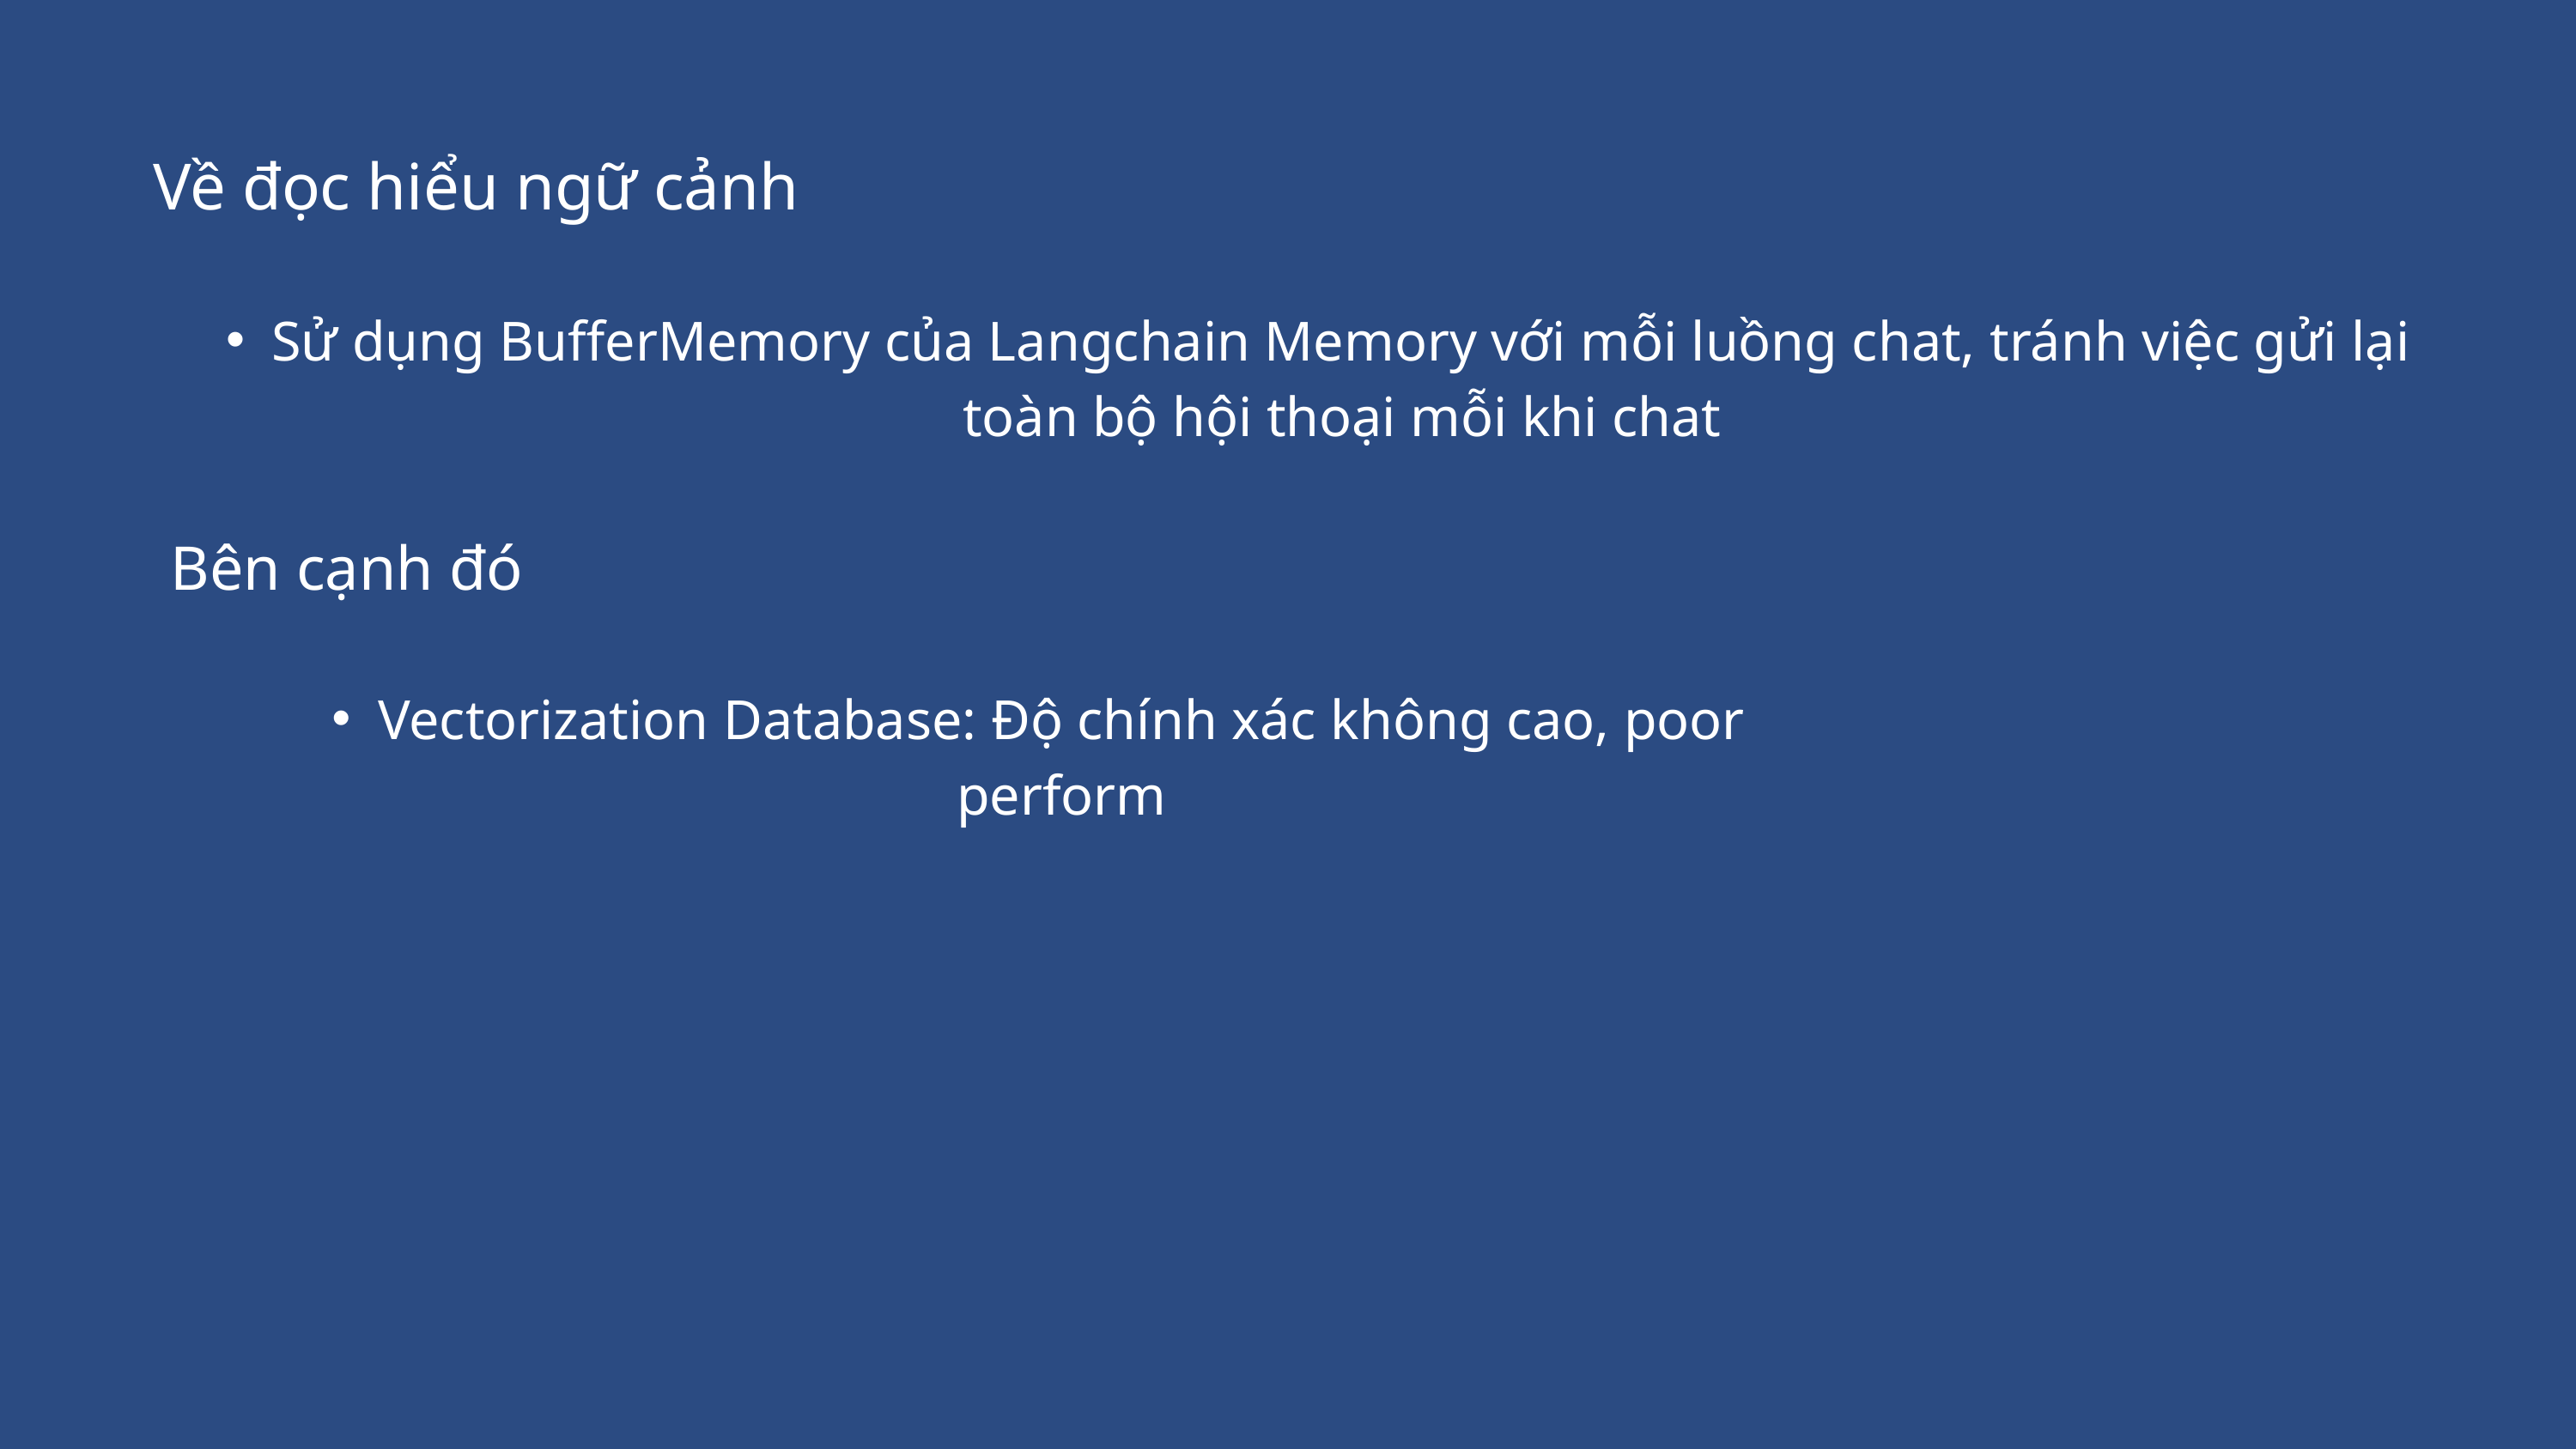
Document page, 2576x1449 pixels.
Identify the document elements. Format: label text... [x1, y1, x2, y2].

text_box Vectorization Database: Độ chính xác không cao, poor perform [190, 674, 1842, 826]
text_box Về đọc hiểu ngữ cảnh [144, 132, 808, 222]
text_box Sử dụng BufferMemory của Langchain Memory với mỗi luồng chat, tránh việc gửi lại toàn bộ hội thoại mỗi khi chat [144, 295, 2448, 447]
text_box Bên cạnh đó [168, 517, 526, 602]
